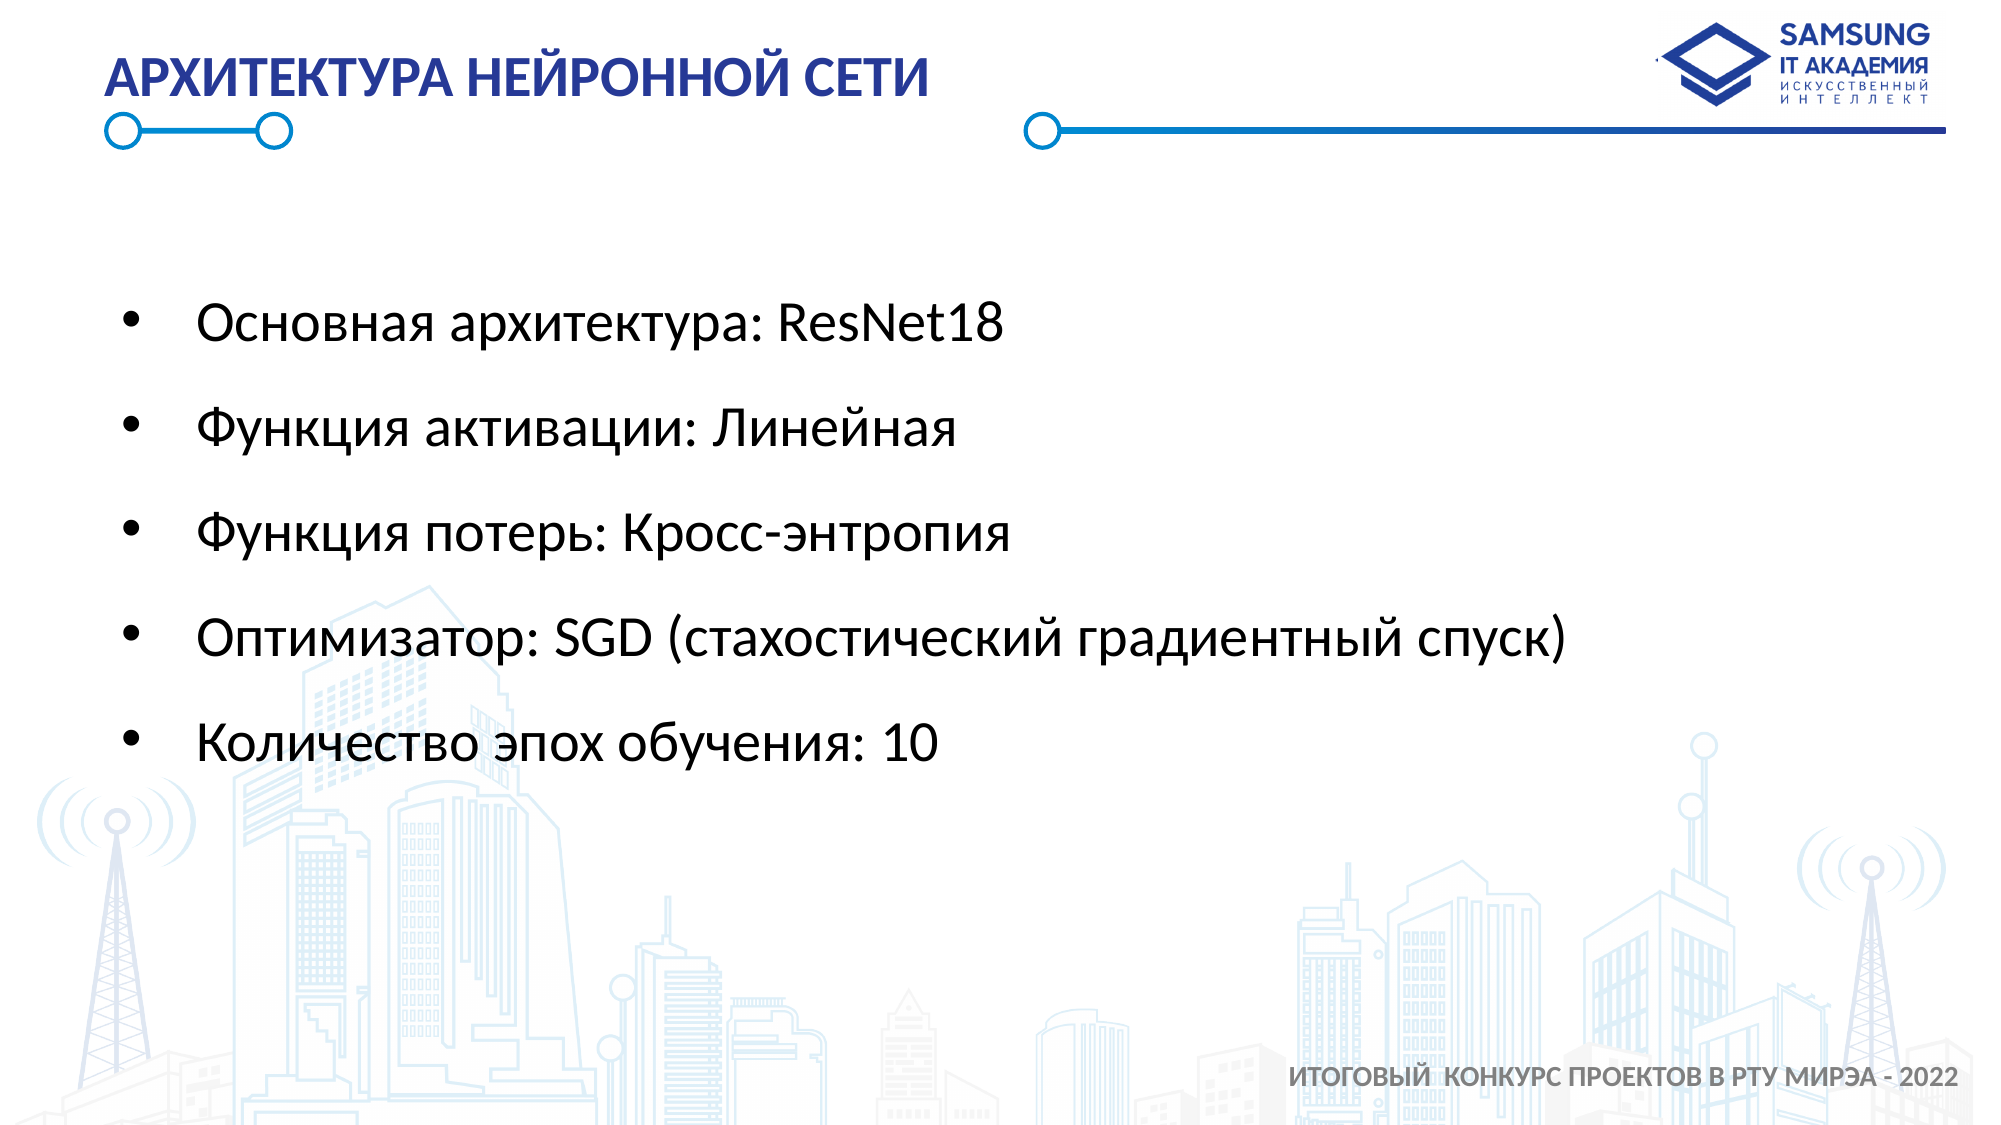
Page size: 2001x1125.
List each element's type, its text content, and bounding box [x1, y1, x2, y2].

text_box Основная архитектура: ResNet18 Функция активации: Линейная Функция потерь: Кросс-энтропия Оптимизатор: SGD (стахостический градиентный спуск) Количество эпох обучения: 10 [106, 240, 1946, 781]
picture [1635, 11, 1946, 124]
title Архитектура нейронной сети [89, 46, 1532, 113]
